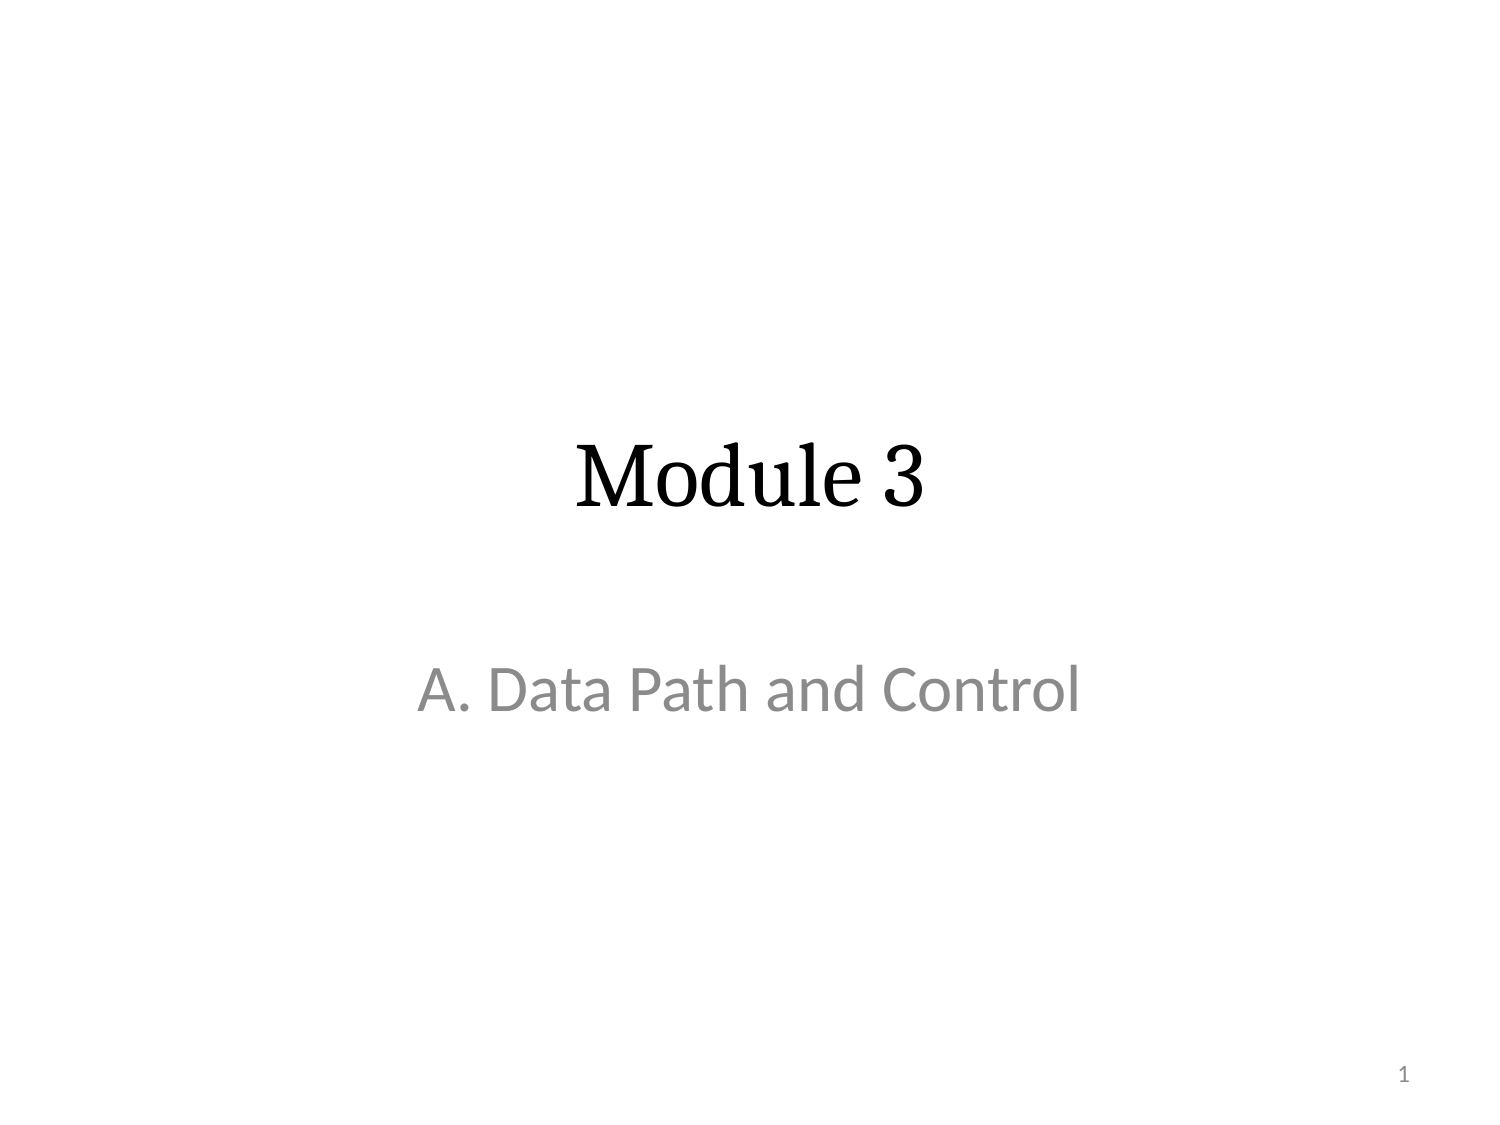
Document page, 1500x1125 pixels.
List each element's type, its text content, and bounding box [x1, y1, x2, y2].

title Module 3 [112, 349, 1388, 591]
slide_number 1 [1074, 1042, 1425, 1103]
subtitle A. Data Path and Control [225, 637, 1275, 925]
